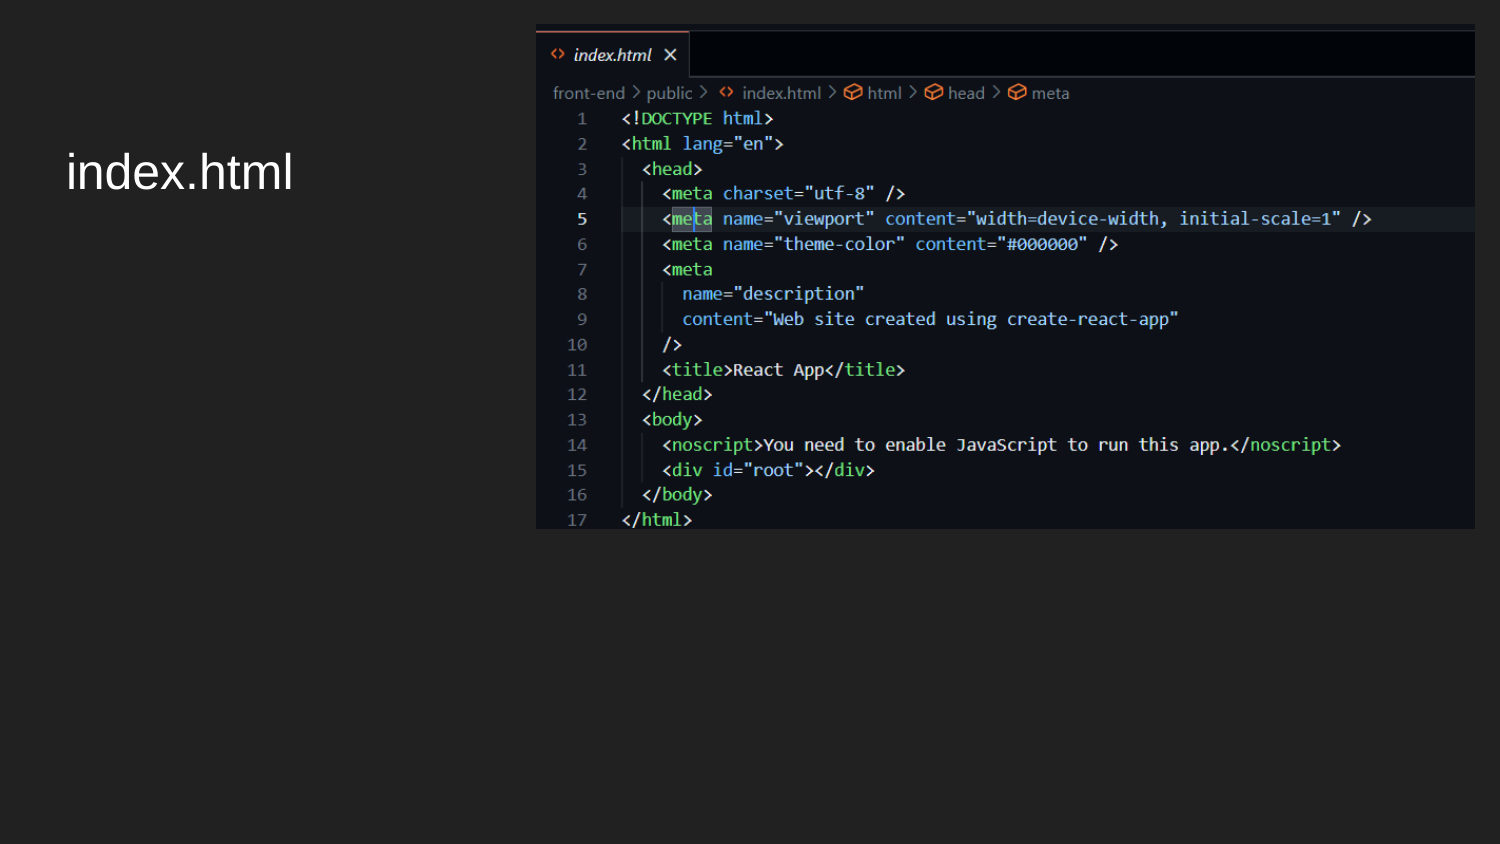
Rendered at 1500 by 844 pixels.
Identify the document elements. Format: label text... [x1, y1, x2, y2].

picture [536, 24, 1476, 529]
title index.html [51, 91, 512, 216]
